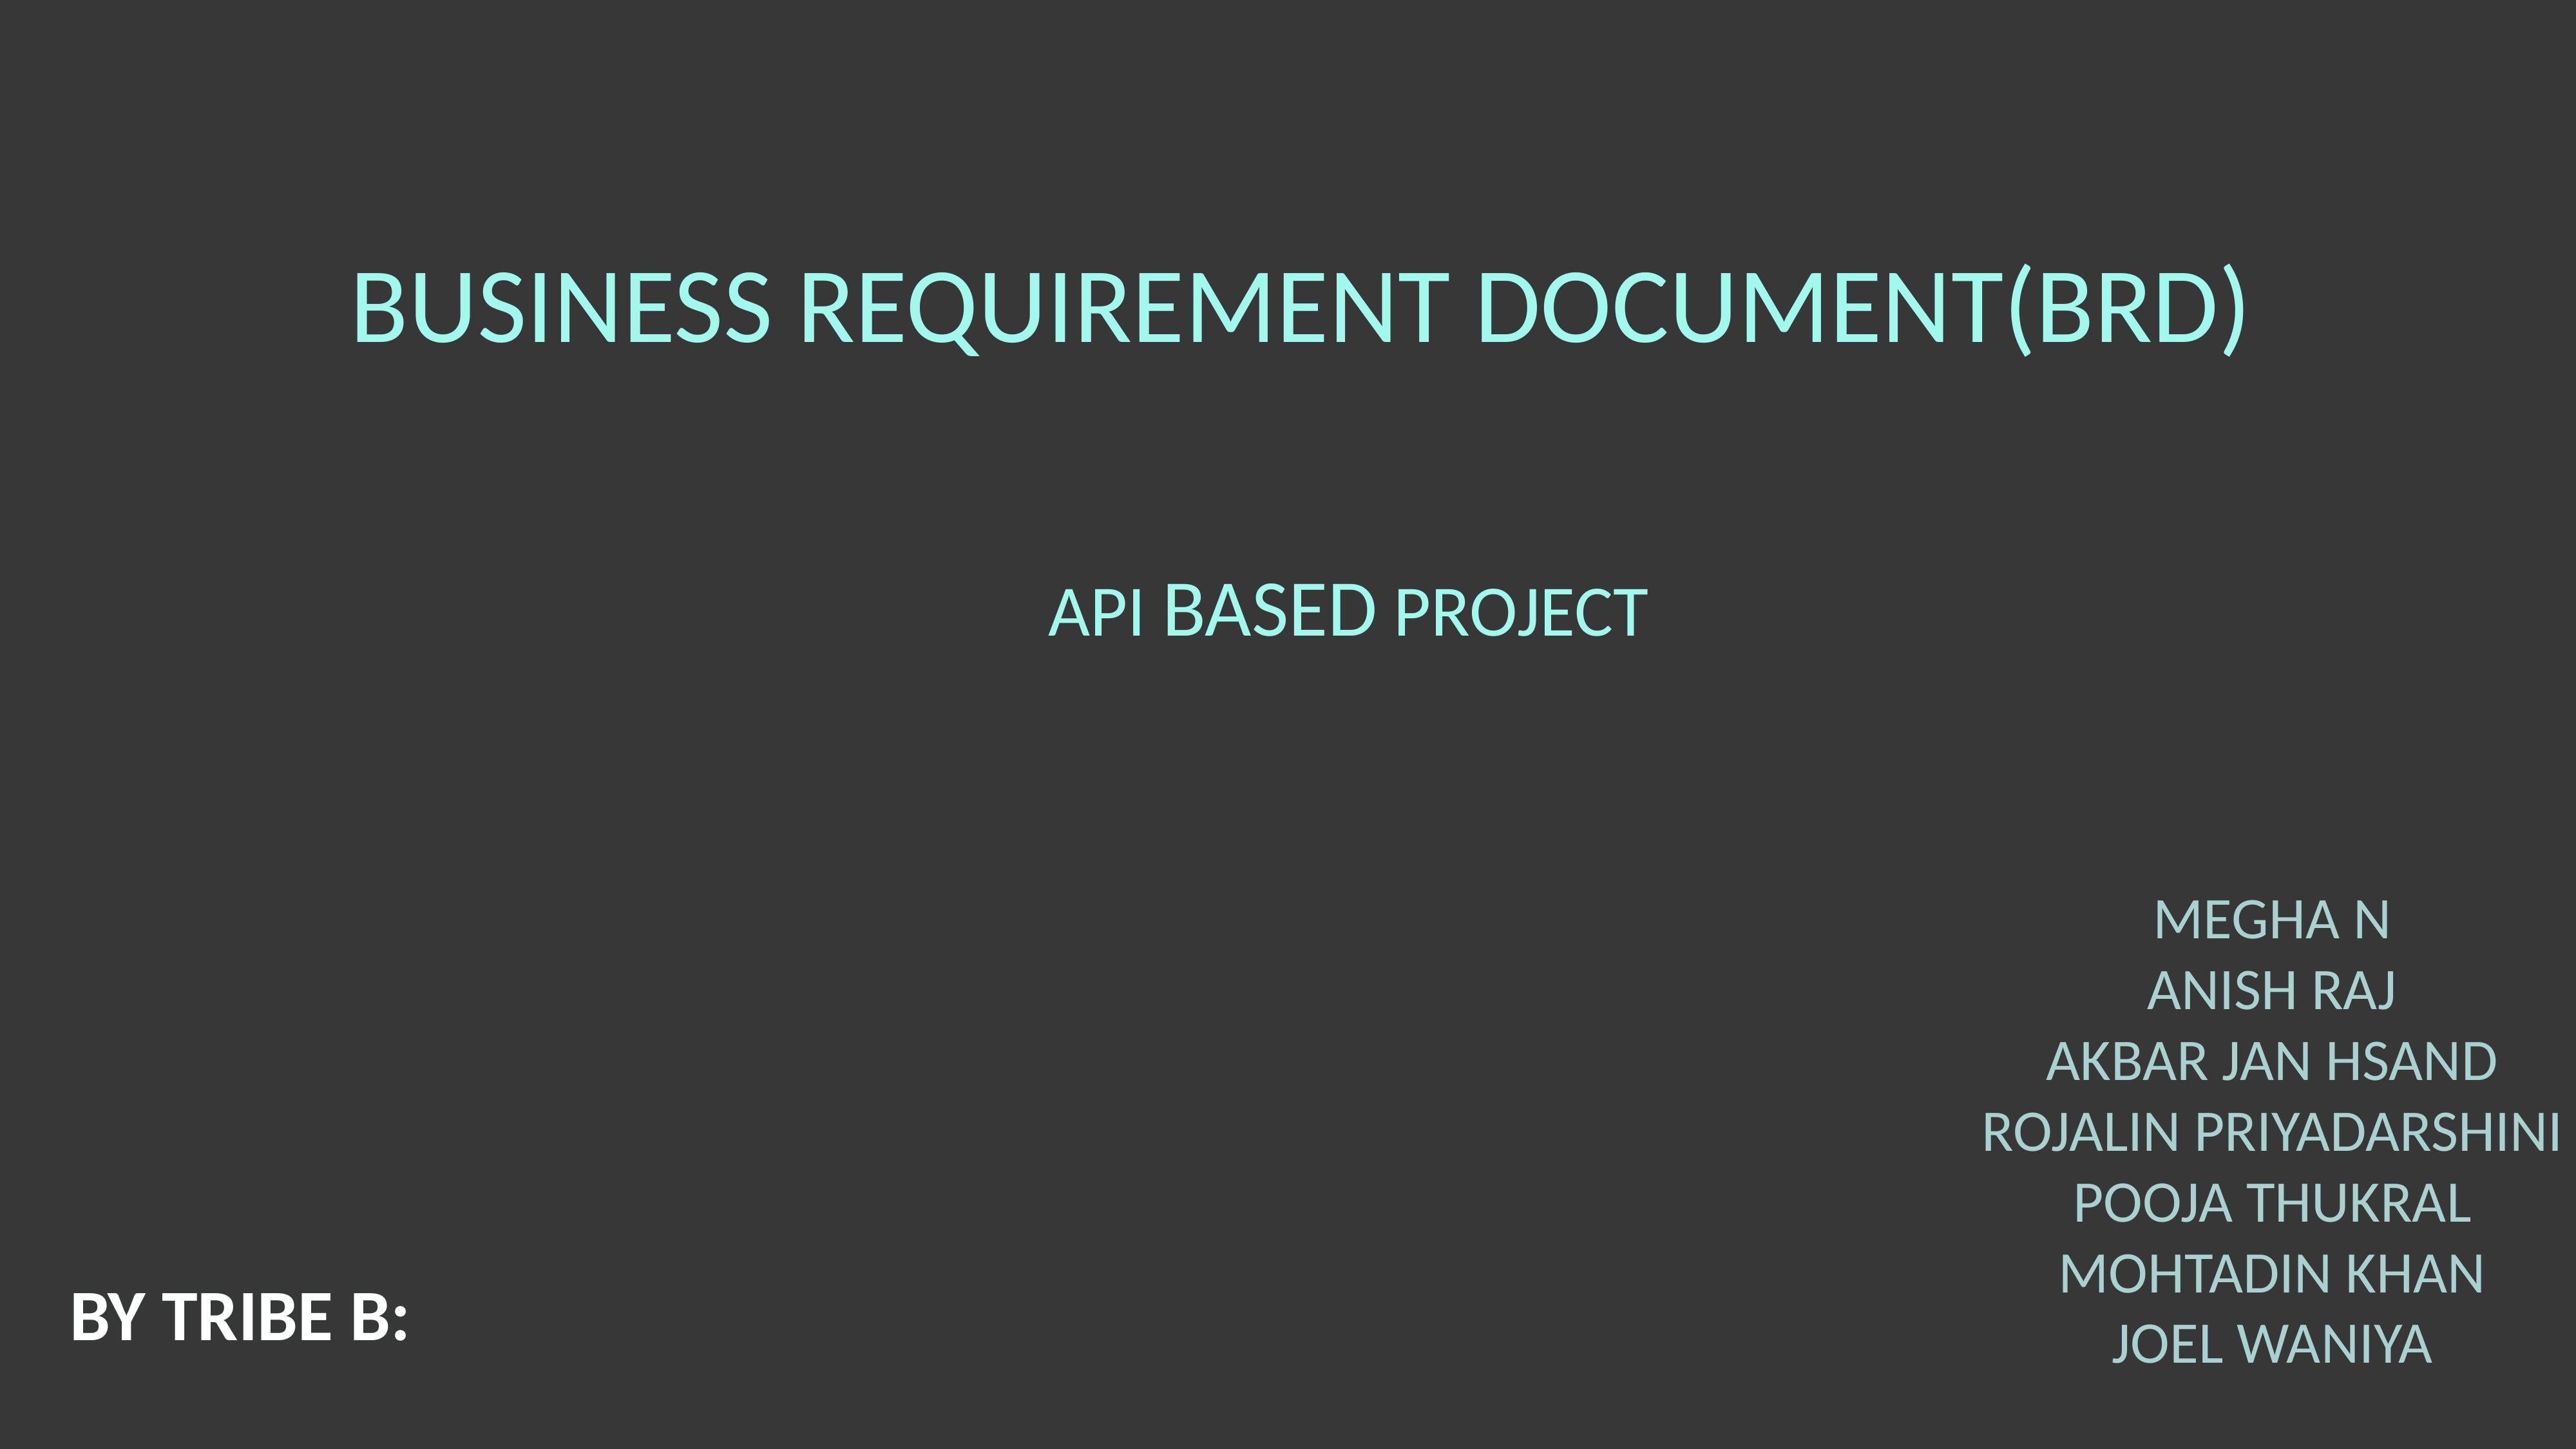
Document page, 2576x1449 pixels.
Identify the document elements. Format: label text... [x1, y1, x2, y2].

text_box MEGHA N ANISH RAJ AKBAR JAN HSAND ROJALIN PRIYADARSHINI POOJA THUKRAL MOHTADIN KHAN JOEL WANIYA [1971, 875, 2573, 1380]
text_box API BASED PROJECT [1038, 550, 1659, 657]
text_box BUSINESS REQUIREMENT DOCUMENT(BRD) [340, 230, 2264, 369]
text_box BY TRIBE B: [59, 1262, 421, 1359]
